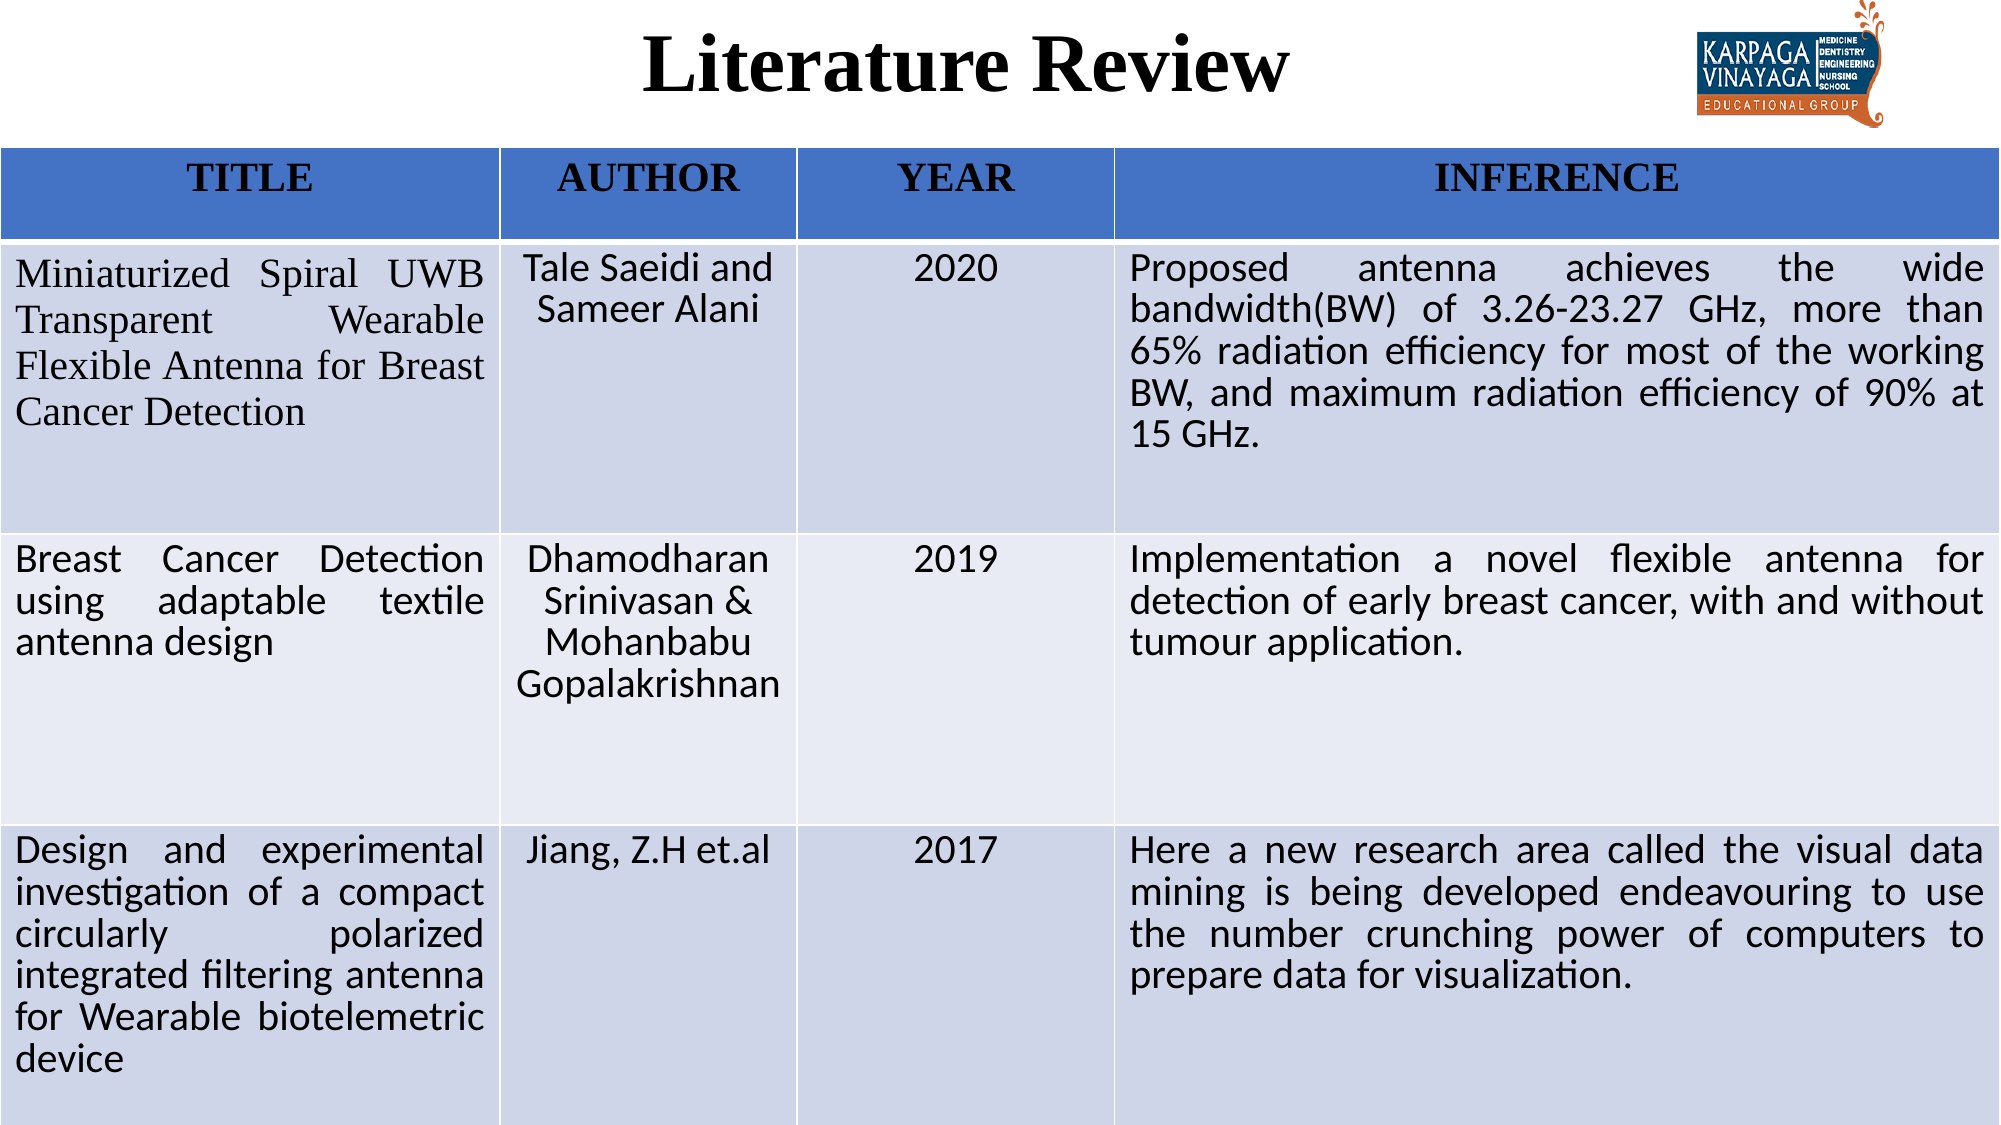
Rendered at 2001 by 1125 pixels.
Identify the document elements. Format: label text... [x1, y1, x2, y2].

table_cell 2020 [798, 245, 1114, 533]
table_header YEAR [798, 148, 1114, 239]
table_cell Dhamodharan Srinivasan & Mohanbabu Gopalakrishnan [501, 535, 796, 824]
table_cell Miniaturized Spiral UWB Transparent Wearable Flexible Antenna for Breast Cancer Detection [1, 245, 499, 533]
table_cell 2017 [798, 826, 1114, 1125]
table_cell Proposed antenna achieves the wide bandwidth(BW) of 3.26-23.27 GHz, more than 65% radiation efficiency for most of the working BW, and maximum radiation efficiency of 90% at 15 GHz. [1115, 245, 1999, 533]
table_cell 2019 [798, 535, 1114, 824]
table_header TITLE [1, 148, 499, 239]
title Literature Review contd.... [0, 0, 1934, 146]
table_header INFERENCE [1115, 148, 1999, 239]
table_cell Implementation a novel flexible antenna for detection of early breast cancer, with and without tumour application. [1115, 535, 1999, 824]
table_header AUTHOR [501, 148, 796, 239]
table_cell Here a new research area called the visual data mining is being developed endeavouring to use the number crunching power of computers to prepare data for visualization. [1115, 826, 1999, 1125]
table_cell Jiang, Z.H et.al [501, 826, 796, 1125]
picture [1697, 0, 1884, 128]
table_cell Breast Cancer Detection using adaptable textile antenna design [1, 535, 499, 824]
table_cell Tale Saeidi and Sameer Alani [501, 245, 796, 533]
table_cell Design and experimental investigation of a compact circularly polarized integrated filtering antenna for Wearable biotelemetric device [1, 826, 499, 1125]
